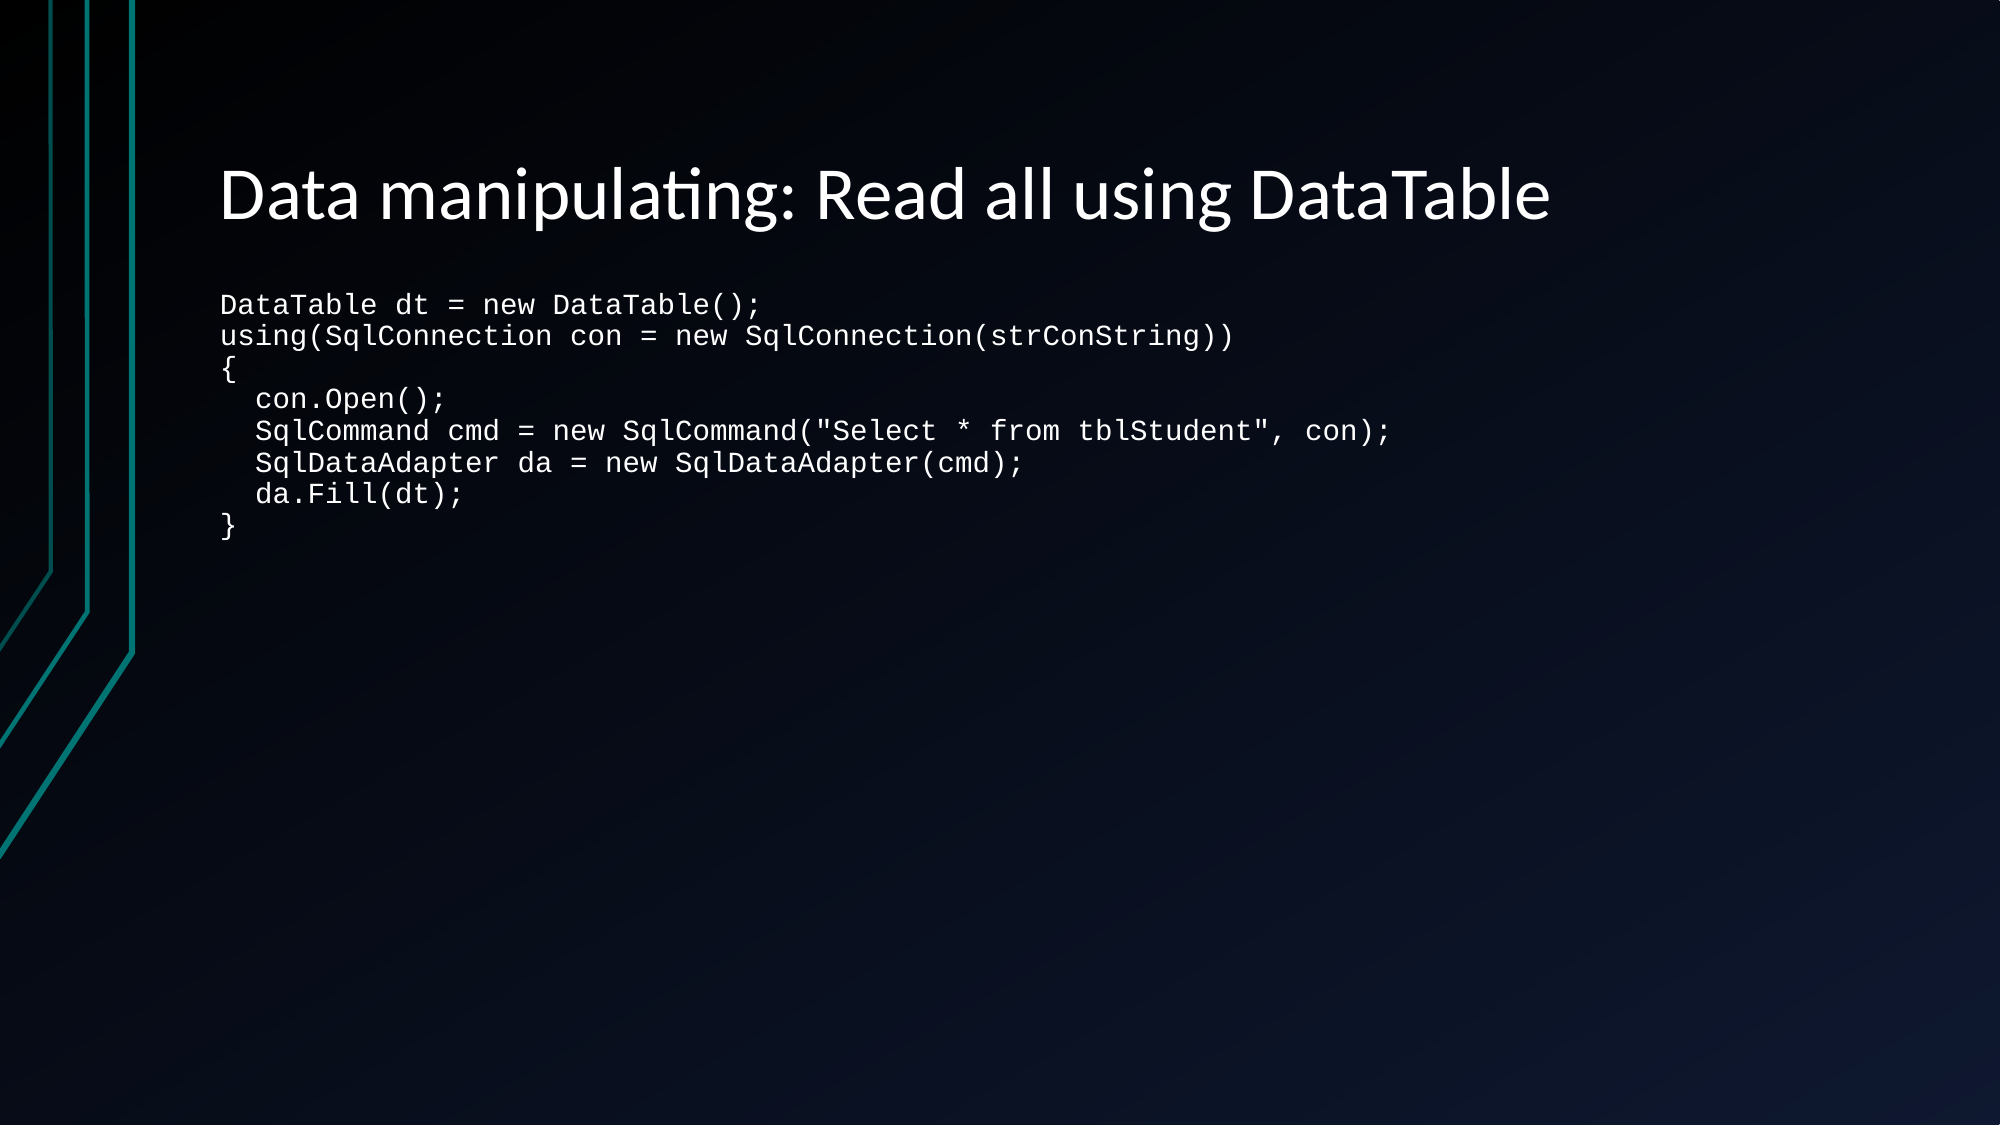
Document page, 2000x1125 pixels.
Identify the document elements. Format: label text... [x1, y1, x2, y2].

list DataTable dt = new DataTable(); using(SqlConnection con = new SqlConnection(strConString)) { con.Open(); SqlCommand cmd = new SqlCommand("Select * from tblStudent", con); SqlDataAdapter da = new SqlDataAdapter(cmd); da.Fill(dt); } [199, 279, 1900, 1012]
title Data manipulating: Read all using DataTable [199, 45, 1900, 246]
